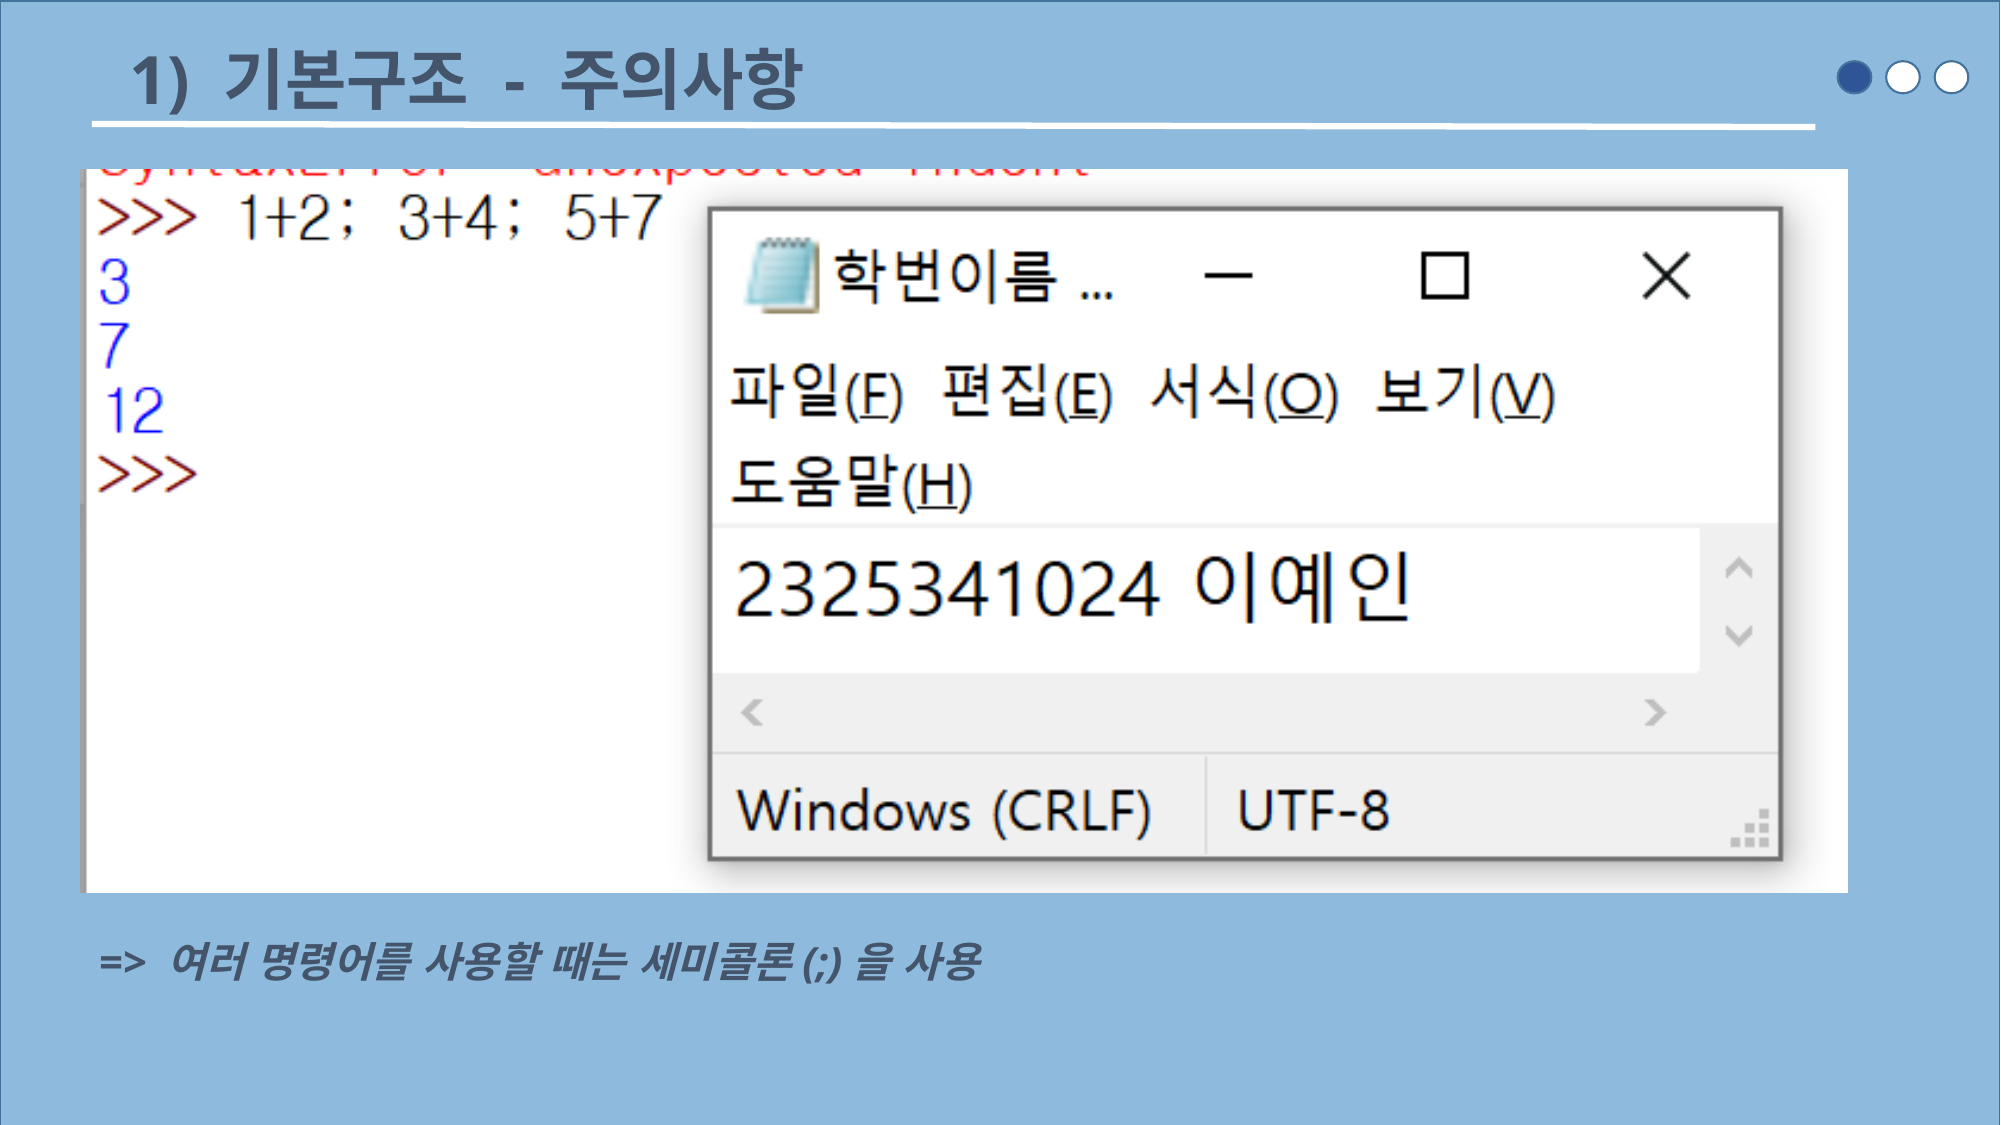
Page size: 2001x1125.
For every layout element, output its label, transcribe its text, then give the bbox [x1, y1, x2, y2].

text_box [0, 0, 2000, 1125]
text_box => 여러 명령어를 사용할 때는 세미콜론(;)을 사용 [84, 928, 1924, 994]
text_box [91, 123, 1816, 127]
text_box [1837, 61, 1969, 94]
text_box 1) 기본구조 - 주의사항 [114, 30, 1660, 123]
picture [80, 169, 1848, 893]
